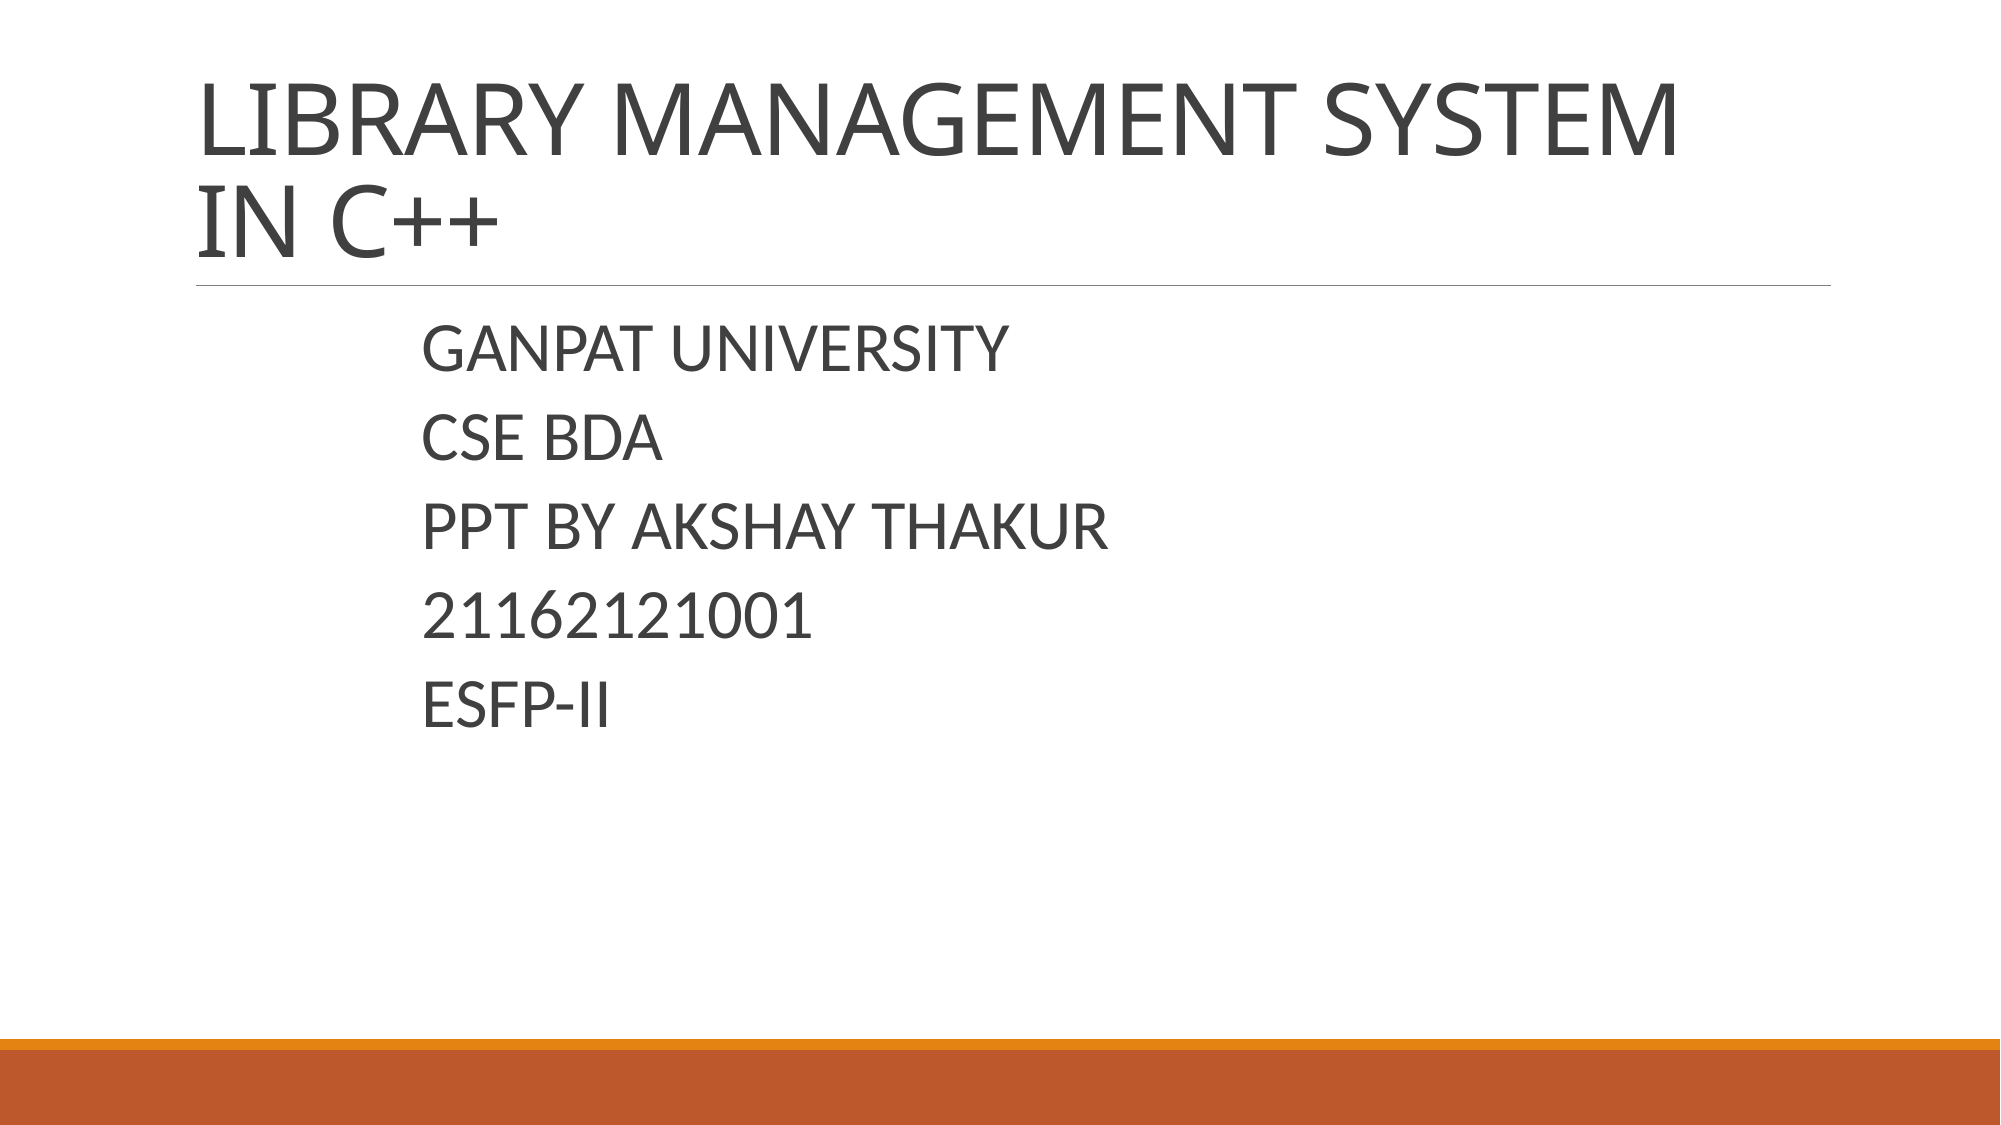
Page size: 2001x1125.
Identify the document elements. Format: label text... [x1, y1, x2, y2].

title LIBRARY MANAGEMENT SYSTEM IN C++ [180, 47, 1830, 285]
list GANPAT UNIVERSITY CSE BDA PPT BY AKSHAY THAKUR 21162121001 ESFP-II [180, 302, 1830, 963]
